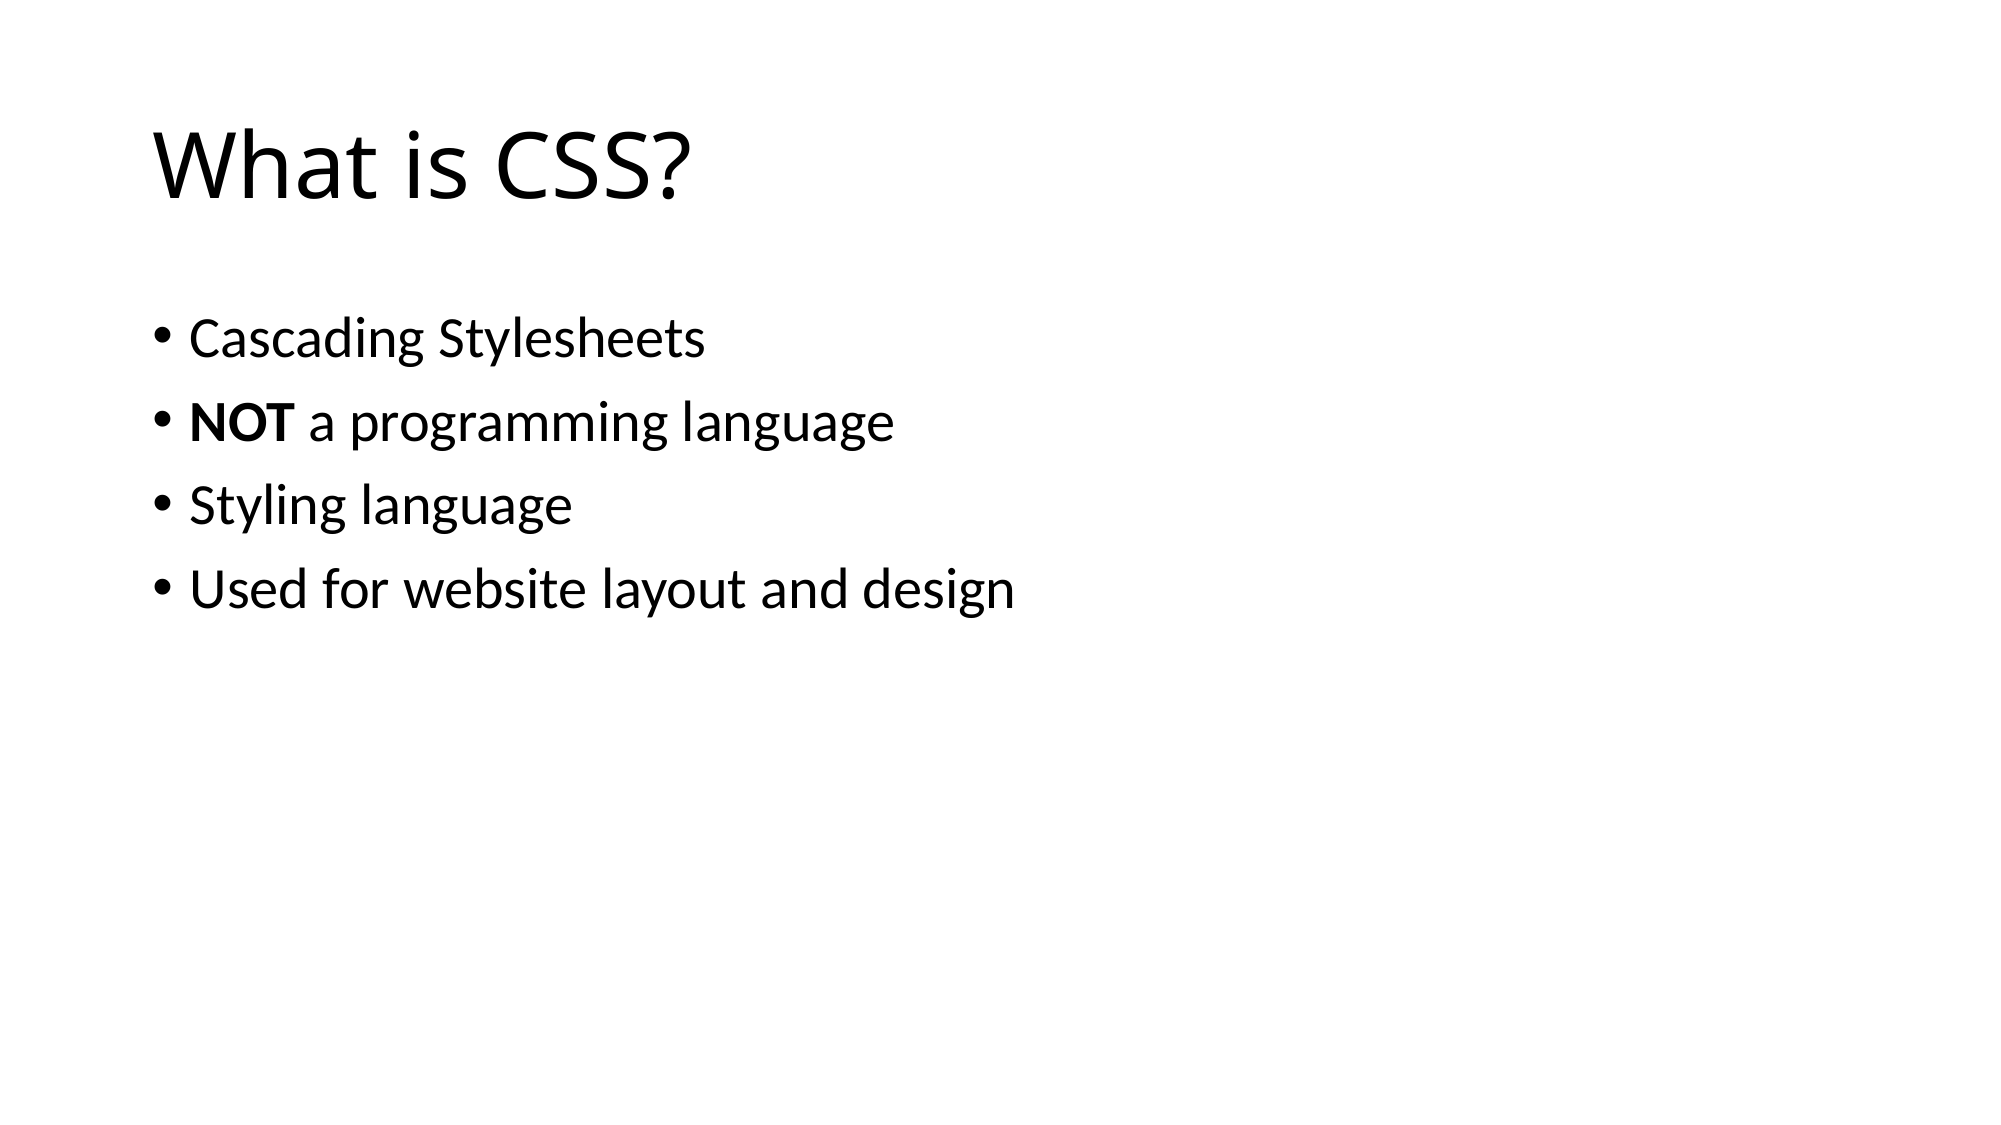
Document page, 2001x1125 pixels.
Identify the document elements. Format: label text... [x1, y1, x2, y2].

title What is CSS? [137, 59, 1863, 278]
list Cascading Stylesheets NOT a programming language Styling language Used for website layout and design [137, 299, 1863, 1014]
